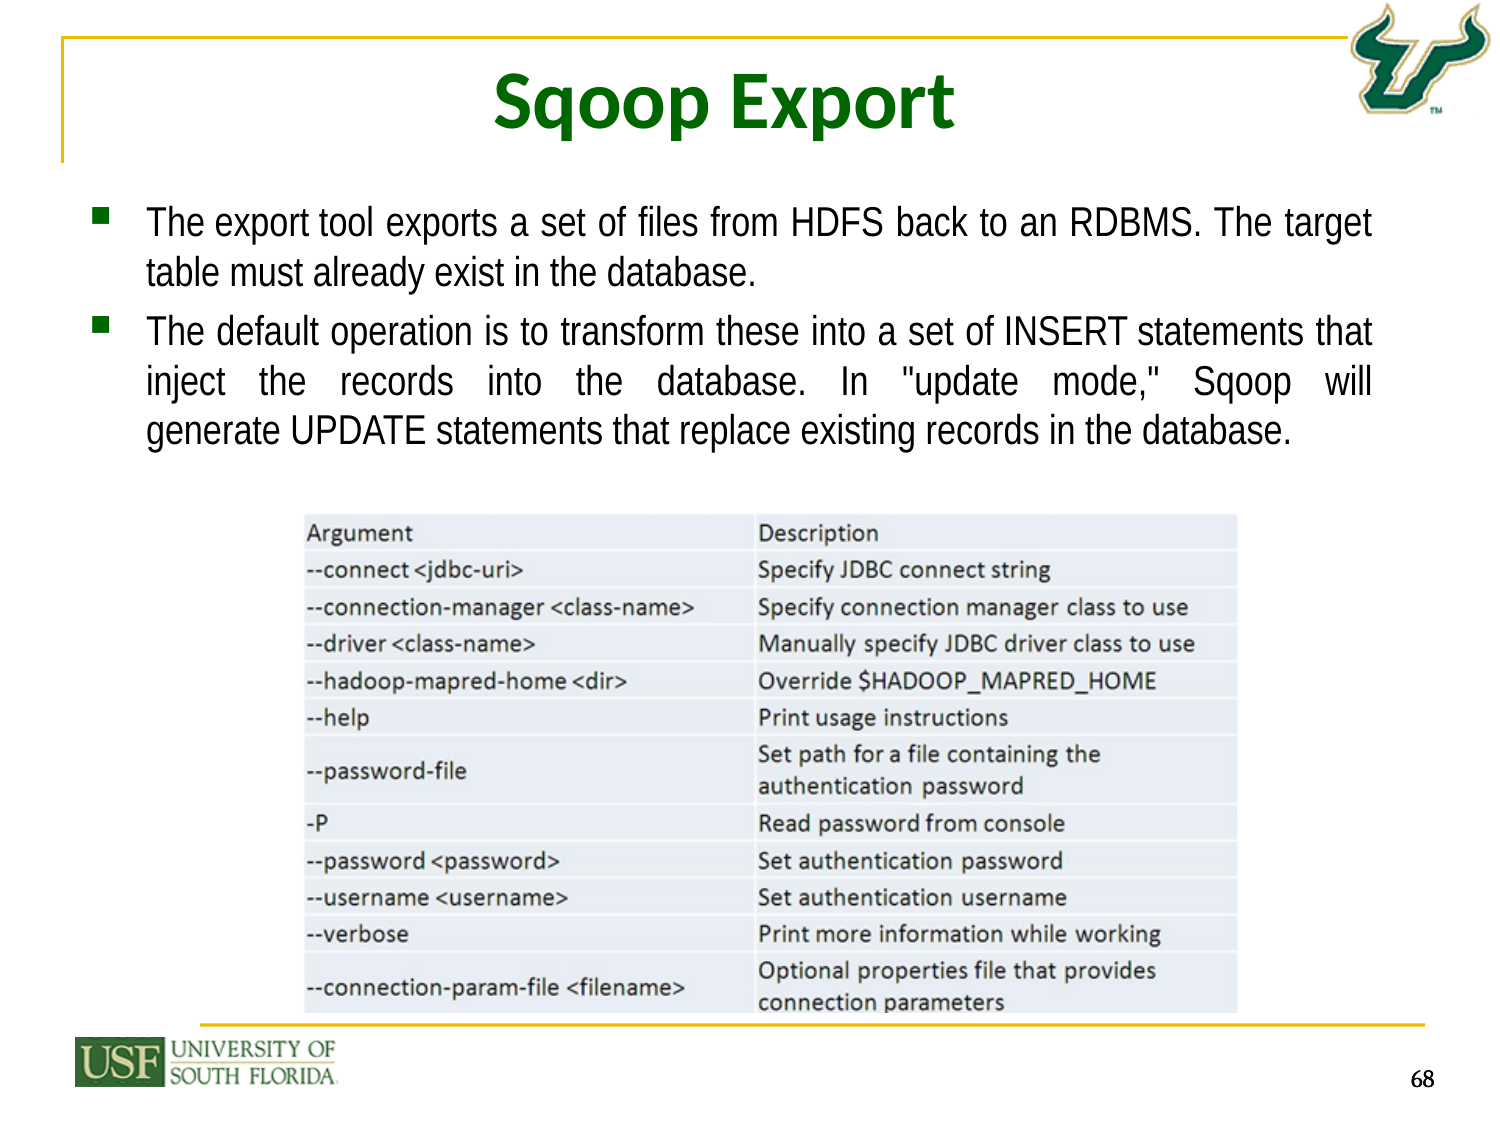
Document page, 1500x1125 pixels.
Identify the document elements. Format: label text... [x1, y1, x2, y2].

text_box 68 [1100, 1037, 1450, 1100]
picture [1348, 0, 1500, 119]
text_box The export tool exports a set of files from HDFS back to an RDBMS. The target table must already exist in the database. The default operation is to transform these into a set of INSERT statements that inject the records into the database. In "update mode," Sqoop will generate UPDATE statements that replace existing records in the database. [75, 187, 1388, 963]
text_box Sqoop Export [49, 37, 1400, 167]
picture [75, 1037, 338, 1087]
picture [299, 512, 1238, 1013]
